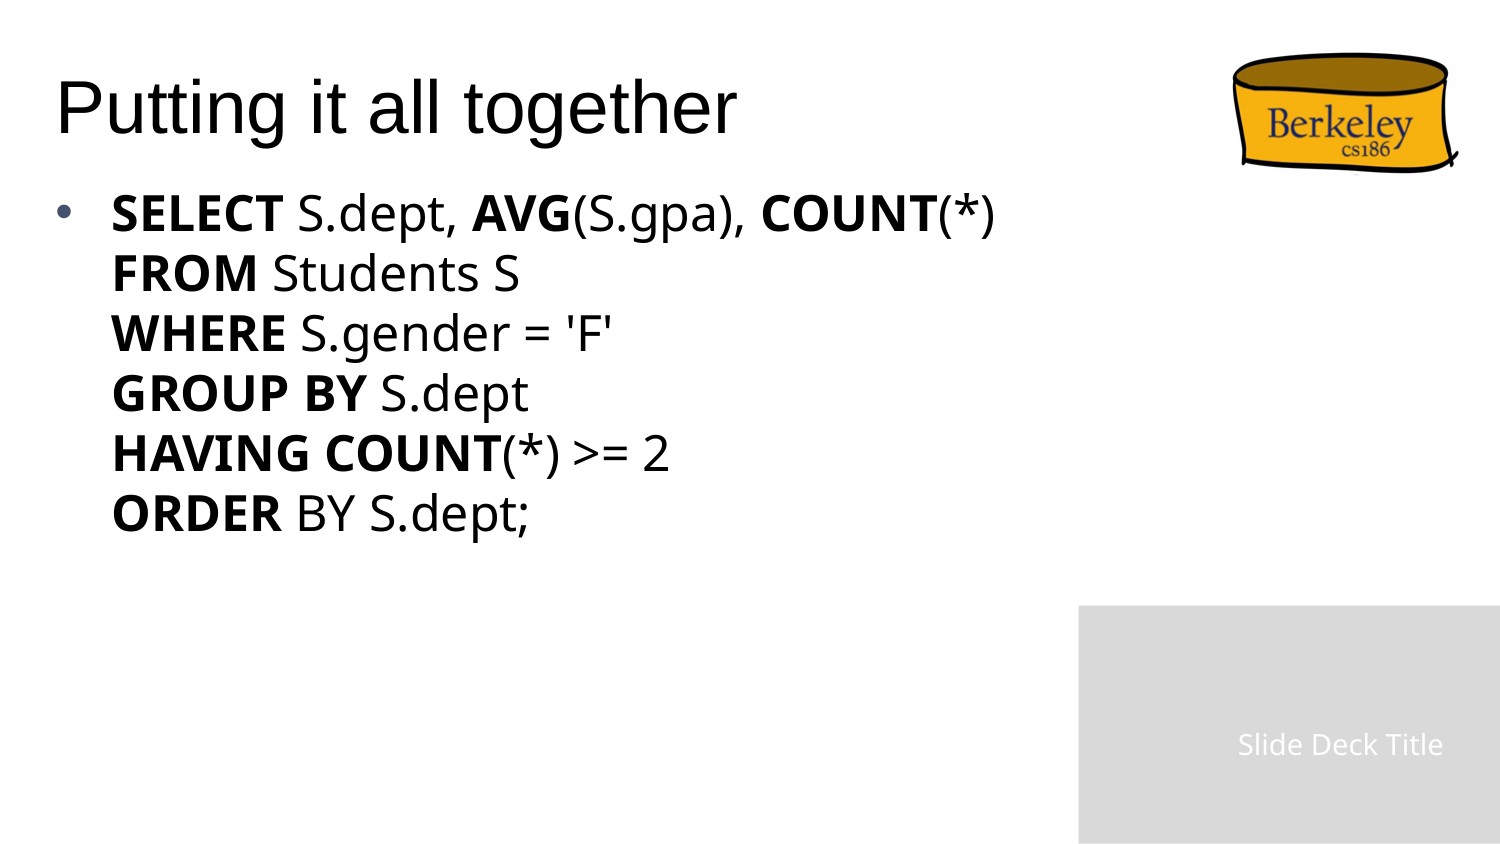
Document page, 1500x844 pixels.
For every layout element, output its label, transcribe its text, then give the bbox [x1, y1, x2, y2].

title Putting it all together [40, 51, 1200, 161]
picture [1232, 50, 1459, 173]
list SELECT S.dept, AVG(S.gpa), COUNT(*) FROM Students S WHERE S.gender = 'F' GROUP BY S.dept HAVING COUNT(*) >= 2 ORDER BY S.dept; [40, 173, 1463, 681]
